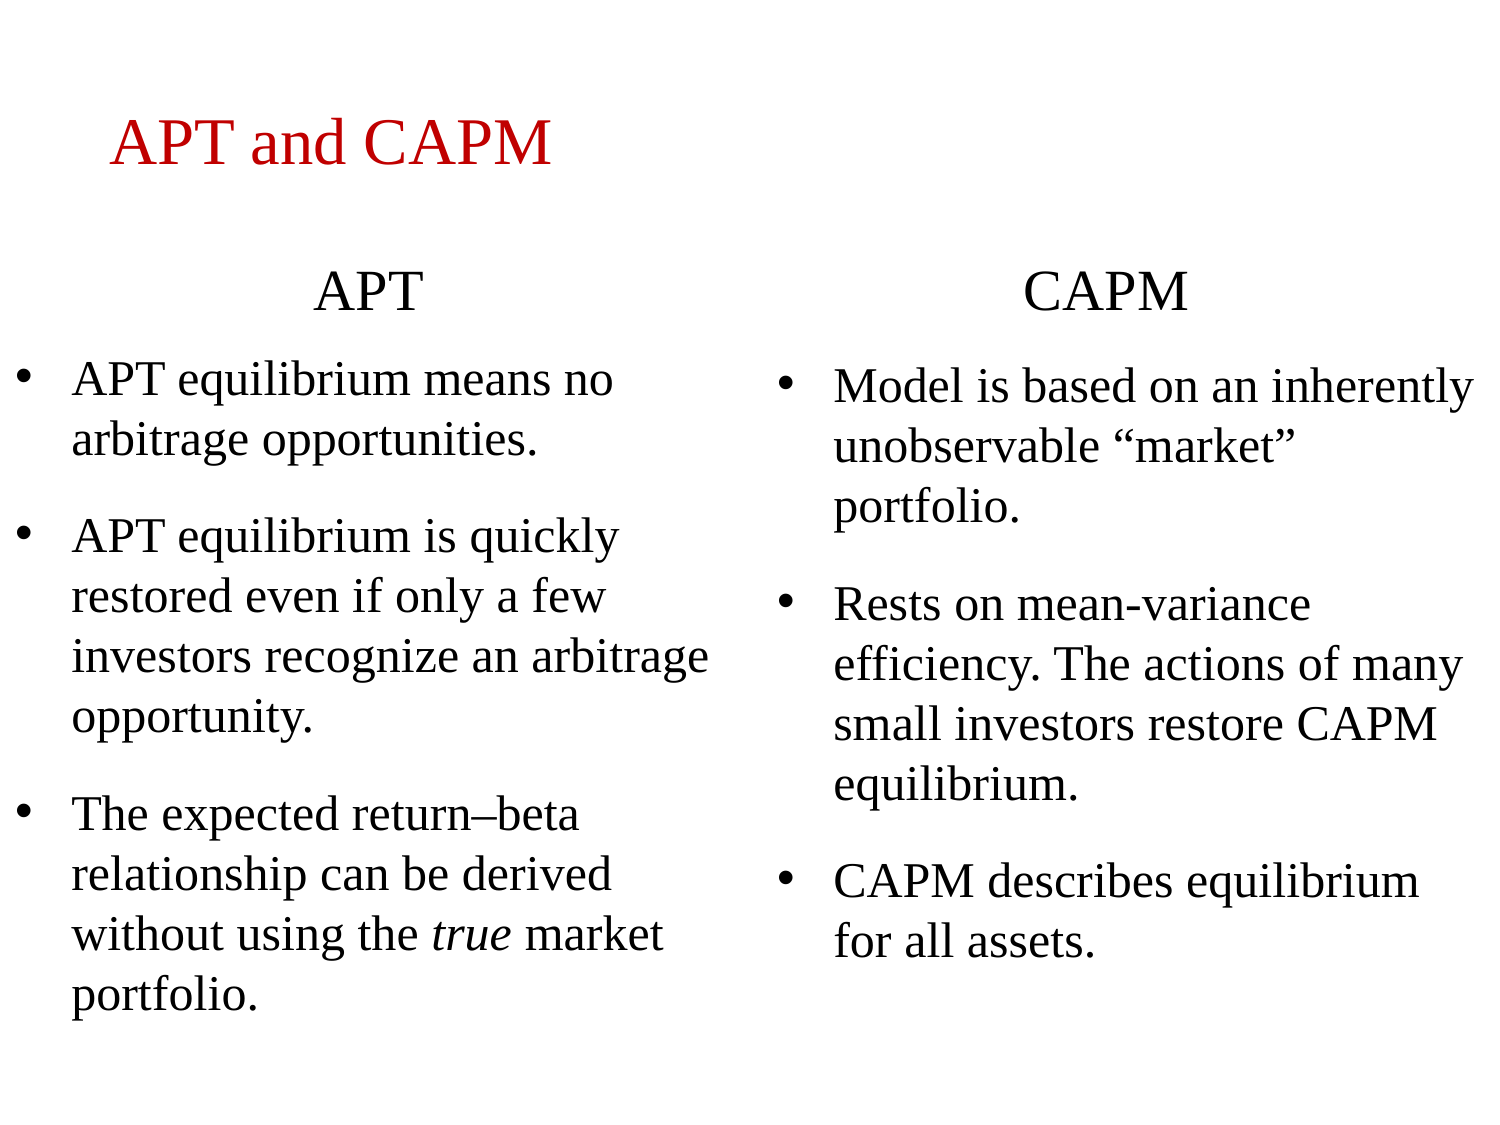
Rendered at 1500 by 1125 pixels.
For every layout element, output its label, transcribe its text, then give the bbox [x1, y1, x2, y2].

list APT equilibrium means no arbitrage opportunities. APT equilibrium is quickly restored even if only a few investors recognize an arbitrage opportunity. The expected return–beta relationship can be derived without using the true market portfolio. [0, 337, 750, 1063]
list Model is based on an inherently unobservable “market” portfolio. Rests on mean-variance efficiency. The actions of many small investors restore CAPM equilibrium. CAPM describes equilibrium for all assets. [761, 345, 1500, 1113]
list CAPM [774, 224, 1438, 330]
list APT [37, 224, 701, 330]
title APT and CAPM [12, 62, 650, 213]
